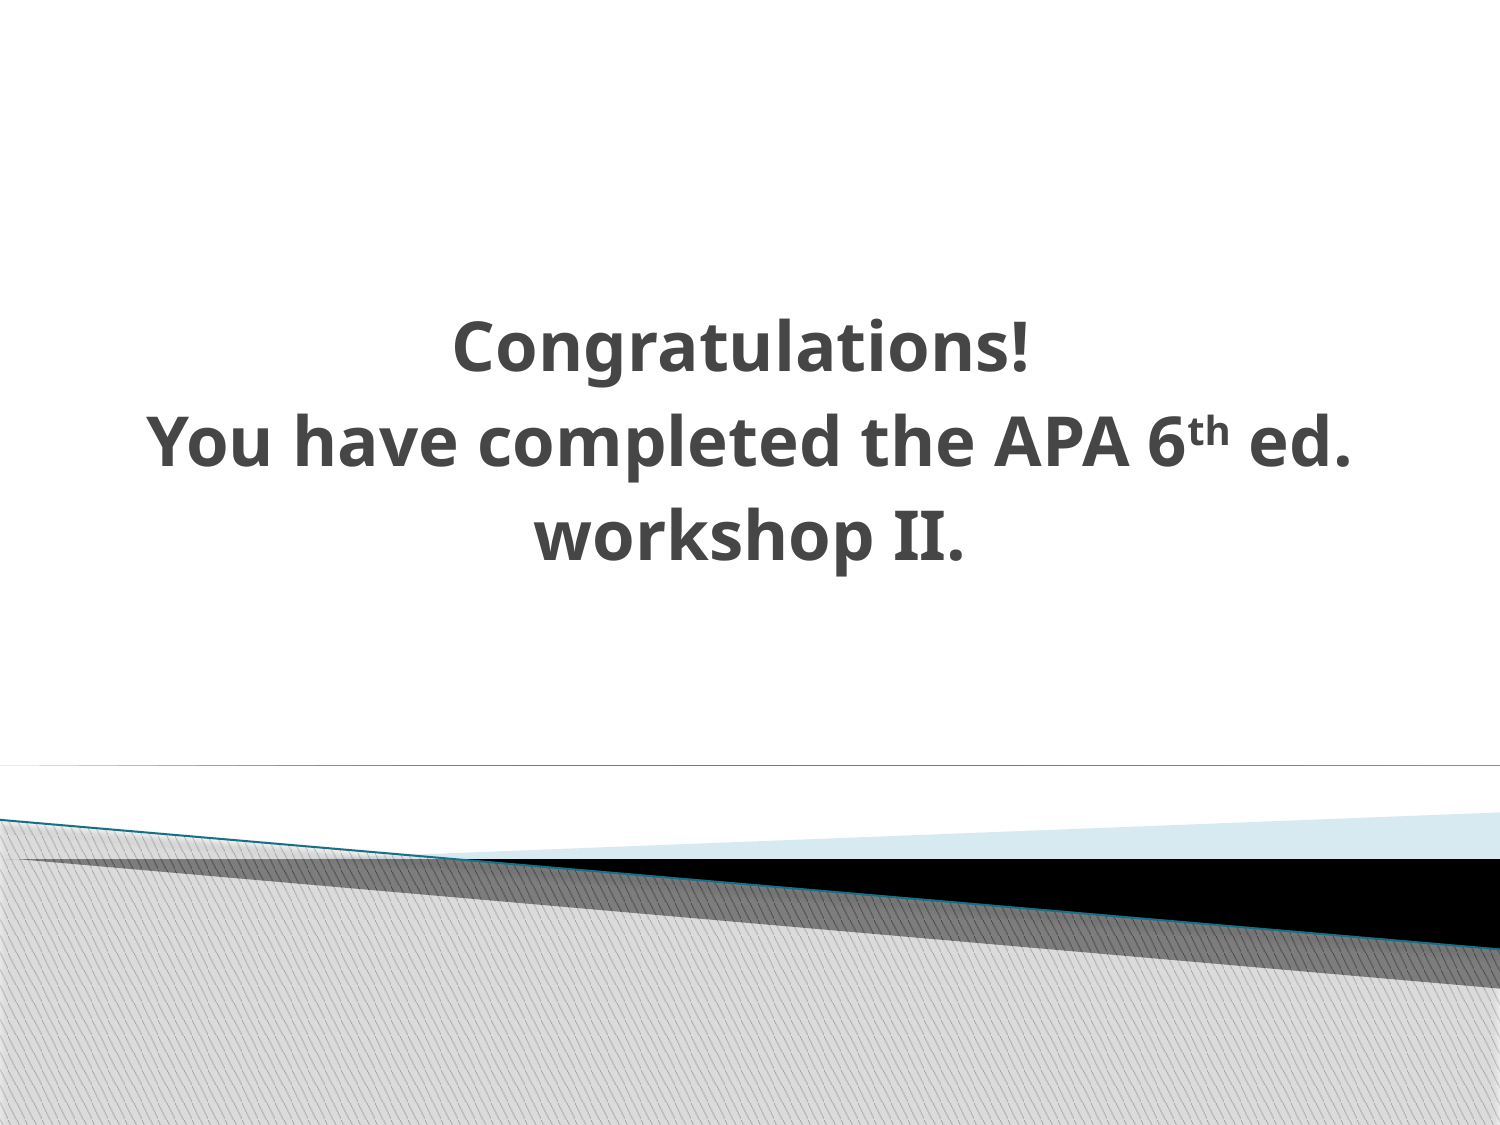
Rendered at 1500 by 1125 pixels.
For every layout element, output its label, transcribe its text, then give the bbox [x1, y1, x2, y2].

title Congratulations! You have completed the APA 6th ed. workshop II. [112, 287, 1388, 588]
picture [5, 859, 1500, 989]
